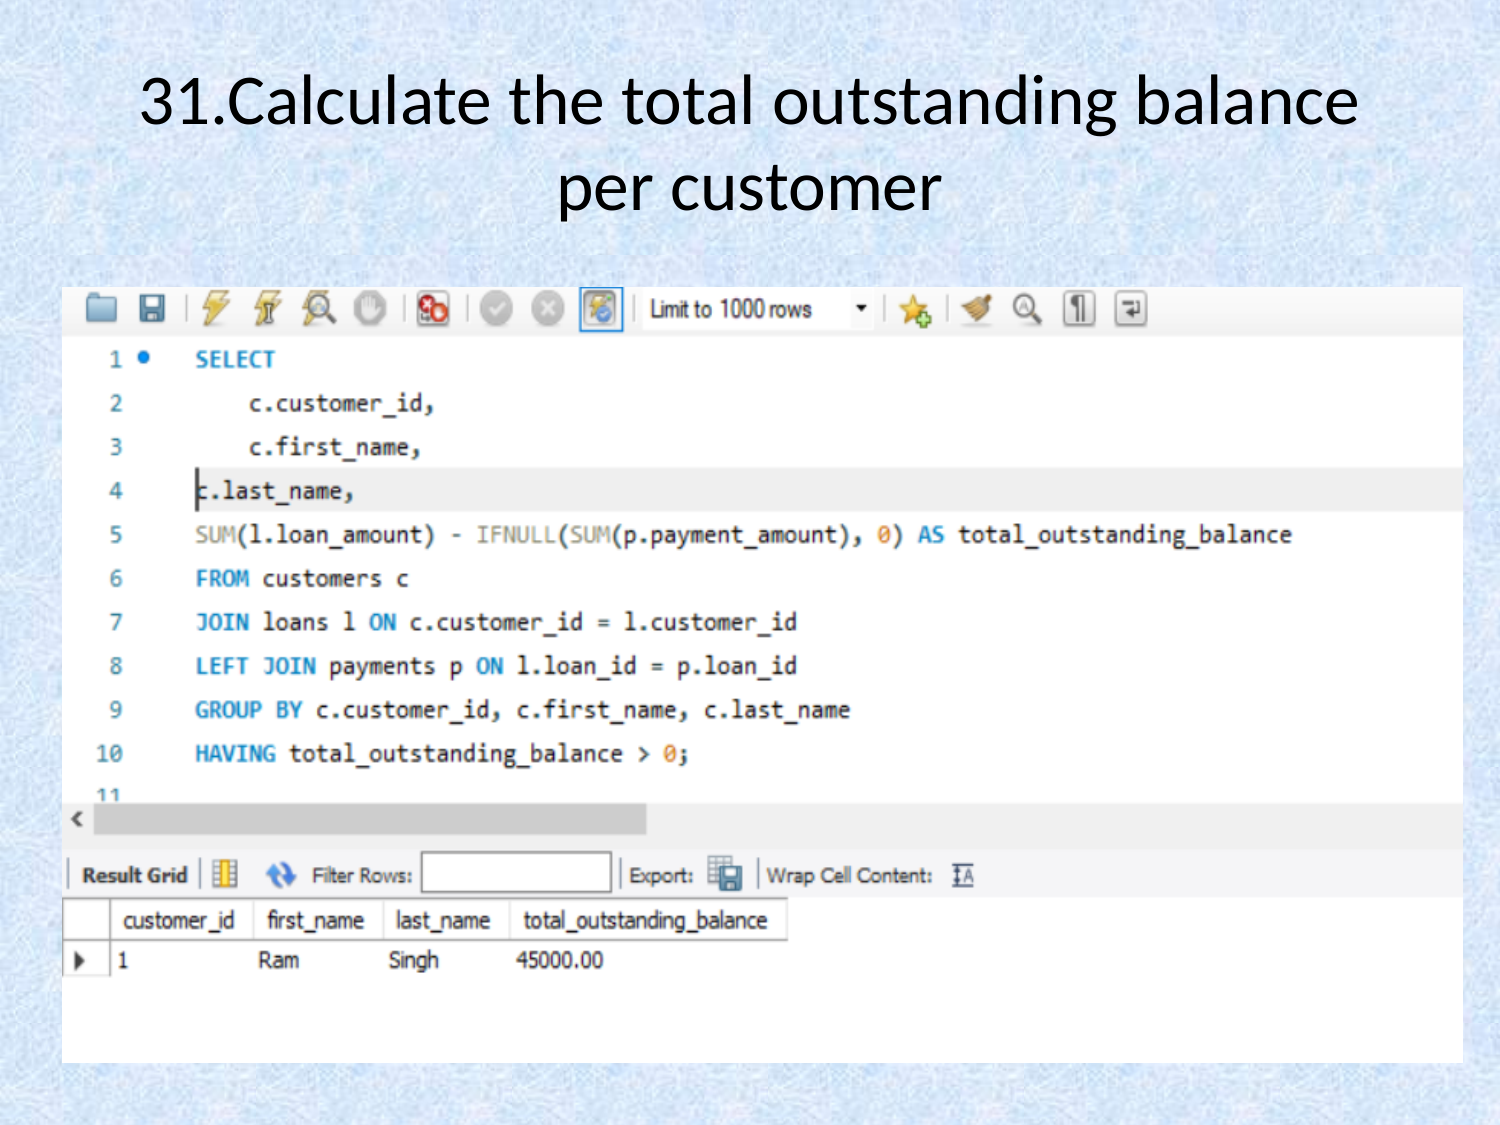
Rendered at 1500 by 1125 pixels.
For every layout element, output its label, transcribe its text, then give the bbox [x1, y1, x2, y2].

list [62, 287, 1463, 1063]
picture [0, 0, 1500, 1125]
title 31.Calculate the total outstanding balance per customer [75, 45, 1425, 233]
